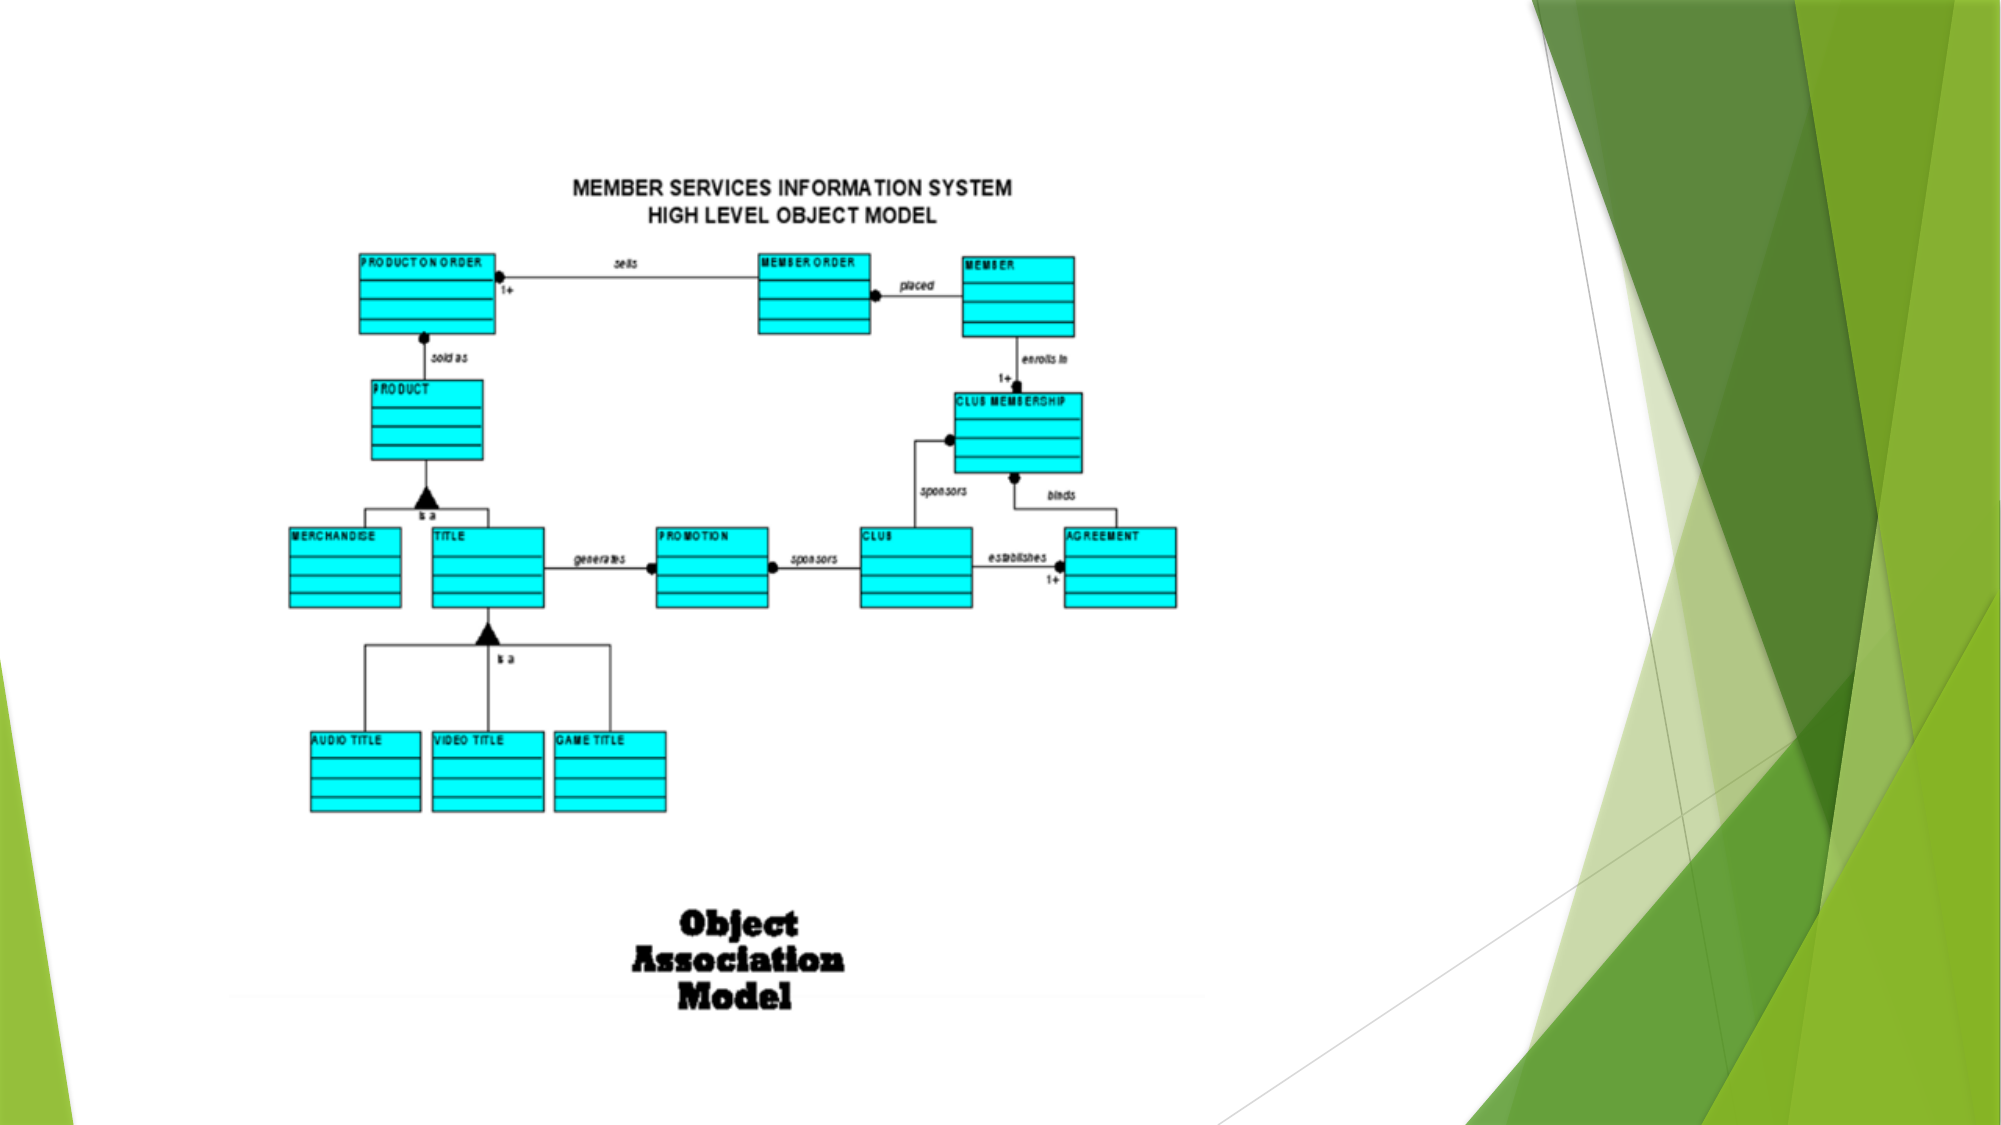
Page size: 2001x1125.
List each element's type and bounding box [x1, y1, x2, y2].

picture [229, 139, 1206, 1013]
